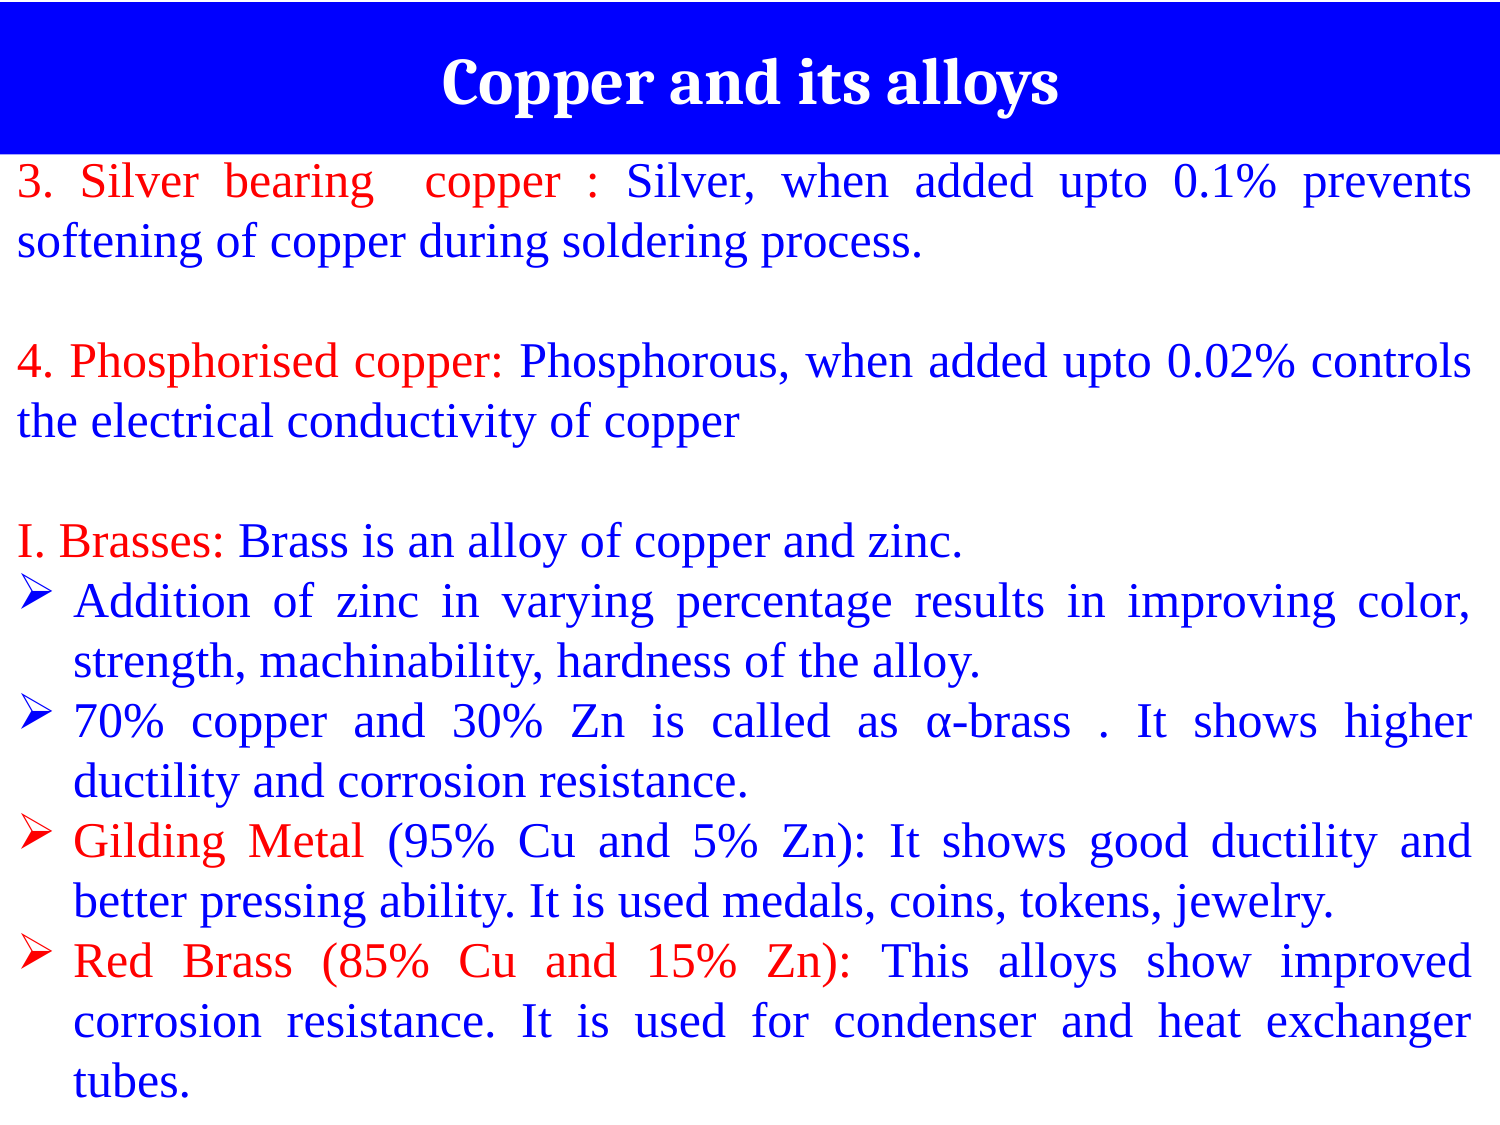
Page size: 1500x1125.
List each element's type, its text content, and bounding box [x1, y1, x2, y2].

text_box 3. Silver bearing copper : Silver, when added upto 0.1% prevents softening of copper during soldering process. 4. Phosphorised copper: Phosphorous, when added upto 0.02% controls the electrical conductivity of copper I. Brasses: Brass is an alloy of copper and zinc. Addition of zinc in varying percentage results in improving color, strength, machinability, hardness of the alloy. 70% copper and 30% Zn is called as α-brass . It shows higher ductility and corrosion resistance. Gilding Metal (95% Cu and 5% Zn): It shows good ductility and better pressing ability. It is used medals, coins, tokens, jewelry. Red Brass (85% Cu and 15% Zn): This alloys show improved corrosion resistance. It is used for condenser and heat exchanger tubes. [2, 140, 1488, 1116]
text_box Copper and its alloys [0, 2, 1500, 155]
